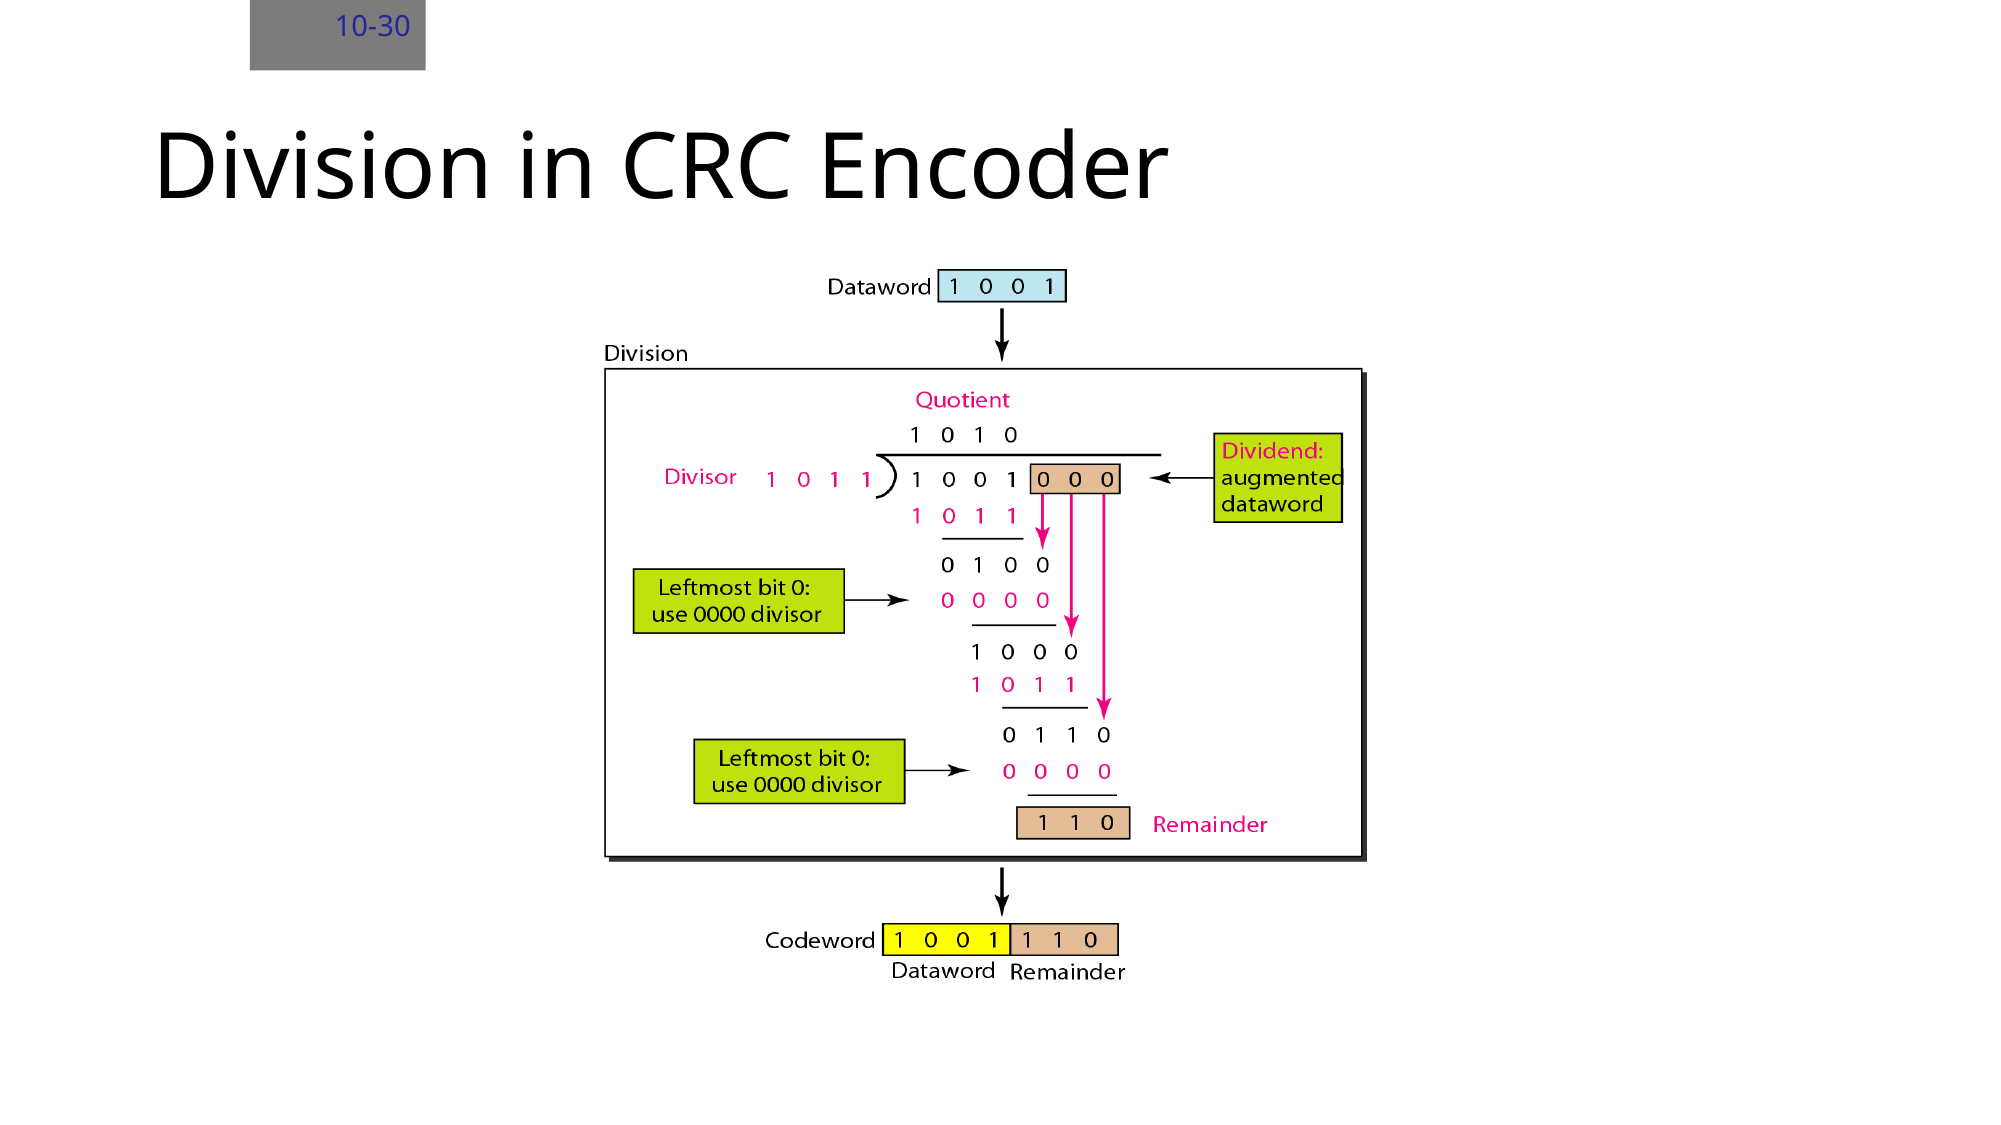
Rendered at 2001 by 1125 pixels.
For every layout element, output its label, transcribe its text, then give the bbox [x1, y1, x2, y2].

picture [603, 269, 1367, 985]
title Division in CRC Encoder [137, 59, 1863, 278]
text_box 10-30 [249, 0, 426, 71]
